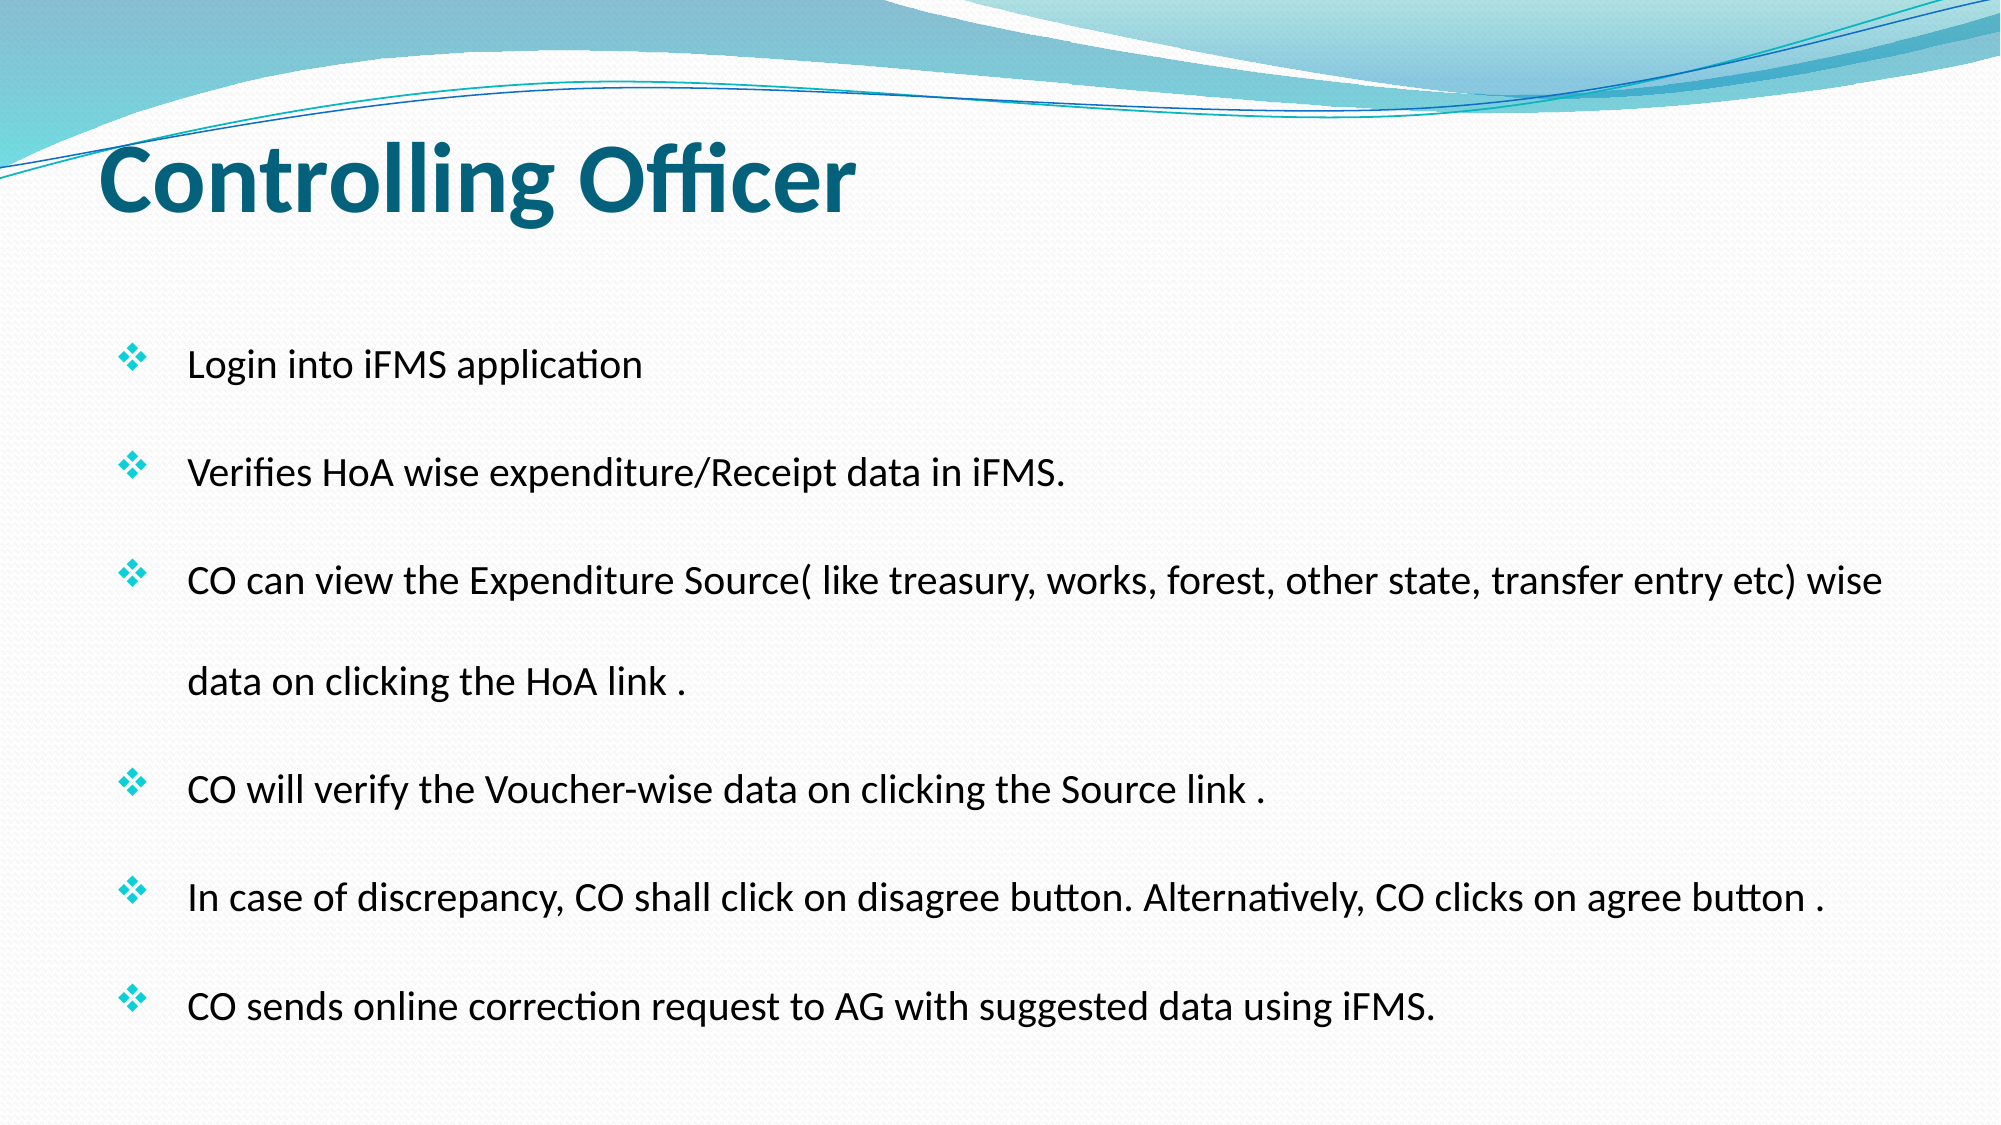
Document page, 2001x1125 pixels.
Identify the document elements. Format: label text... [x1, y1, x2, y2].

title Controlling Officer [99, 104, 1869, 215]
list Login into iFMS application Verifies HoA wise expenditure/Receipt data in iFMS. CO can view the Expenditure Source( like treasury, works, forest, other state, transfer entry etc) wise data on clicking the HoA link . CO will verify the Voucher-wise data on clicking the Source link . In case of discrepancy, CO shall click on disagree button. Alternatively, CO clicks on agree button . CO sends online correction request to AG with suggested data using iFMS. [99, 215, 1934, 1030]
